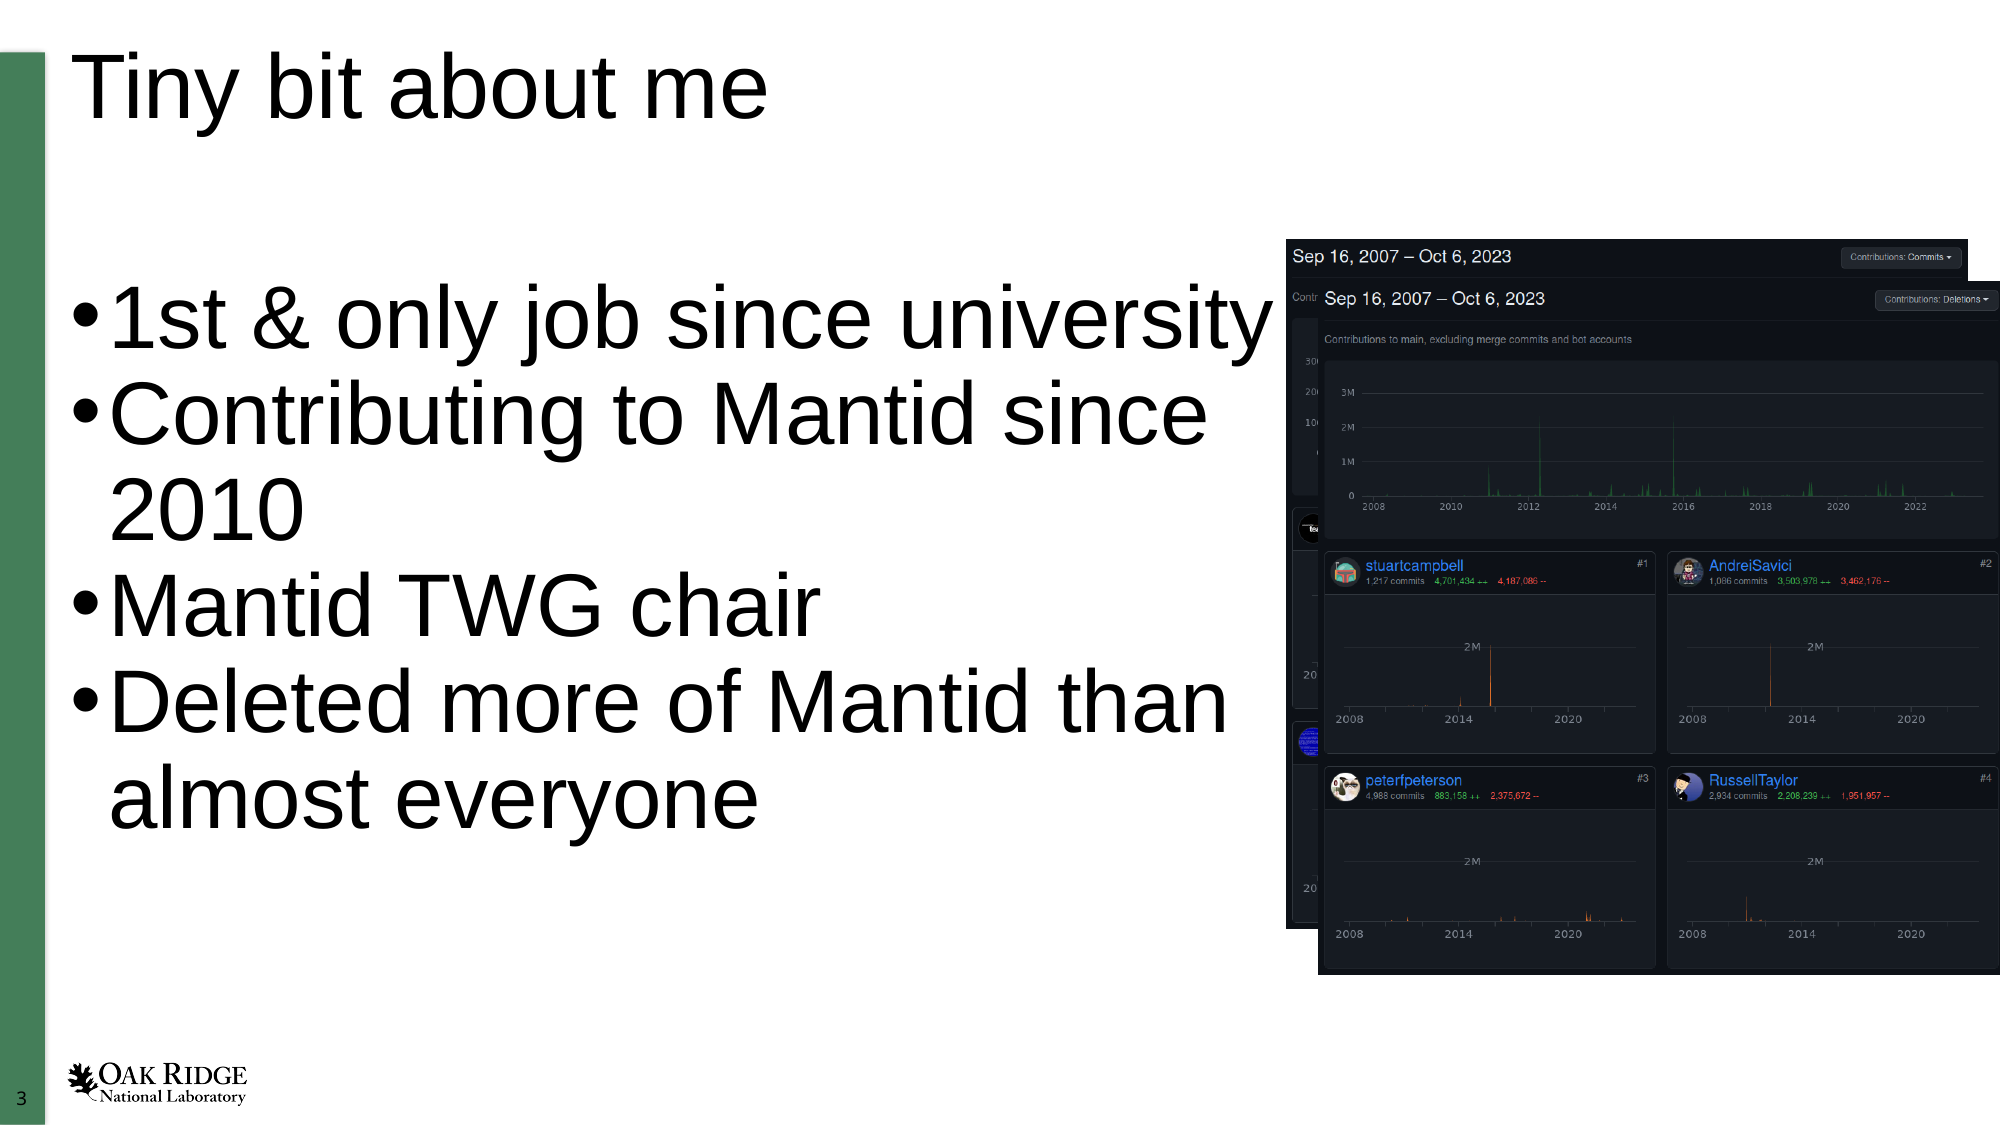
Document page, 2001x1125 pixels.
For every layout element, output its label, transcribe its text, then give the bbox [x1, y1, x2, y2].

picture [1286, 239, 2000, 975]
list 1st & only job since university Contributing to Mantid since 2010 Mantid TWG chair Deleted more of Mantid than almost everyone [70, 271, 1278, 936]
picture [67, 1062, 247, 1106]
title Tiny bit about me [70, 37, 1946, 141]
